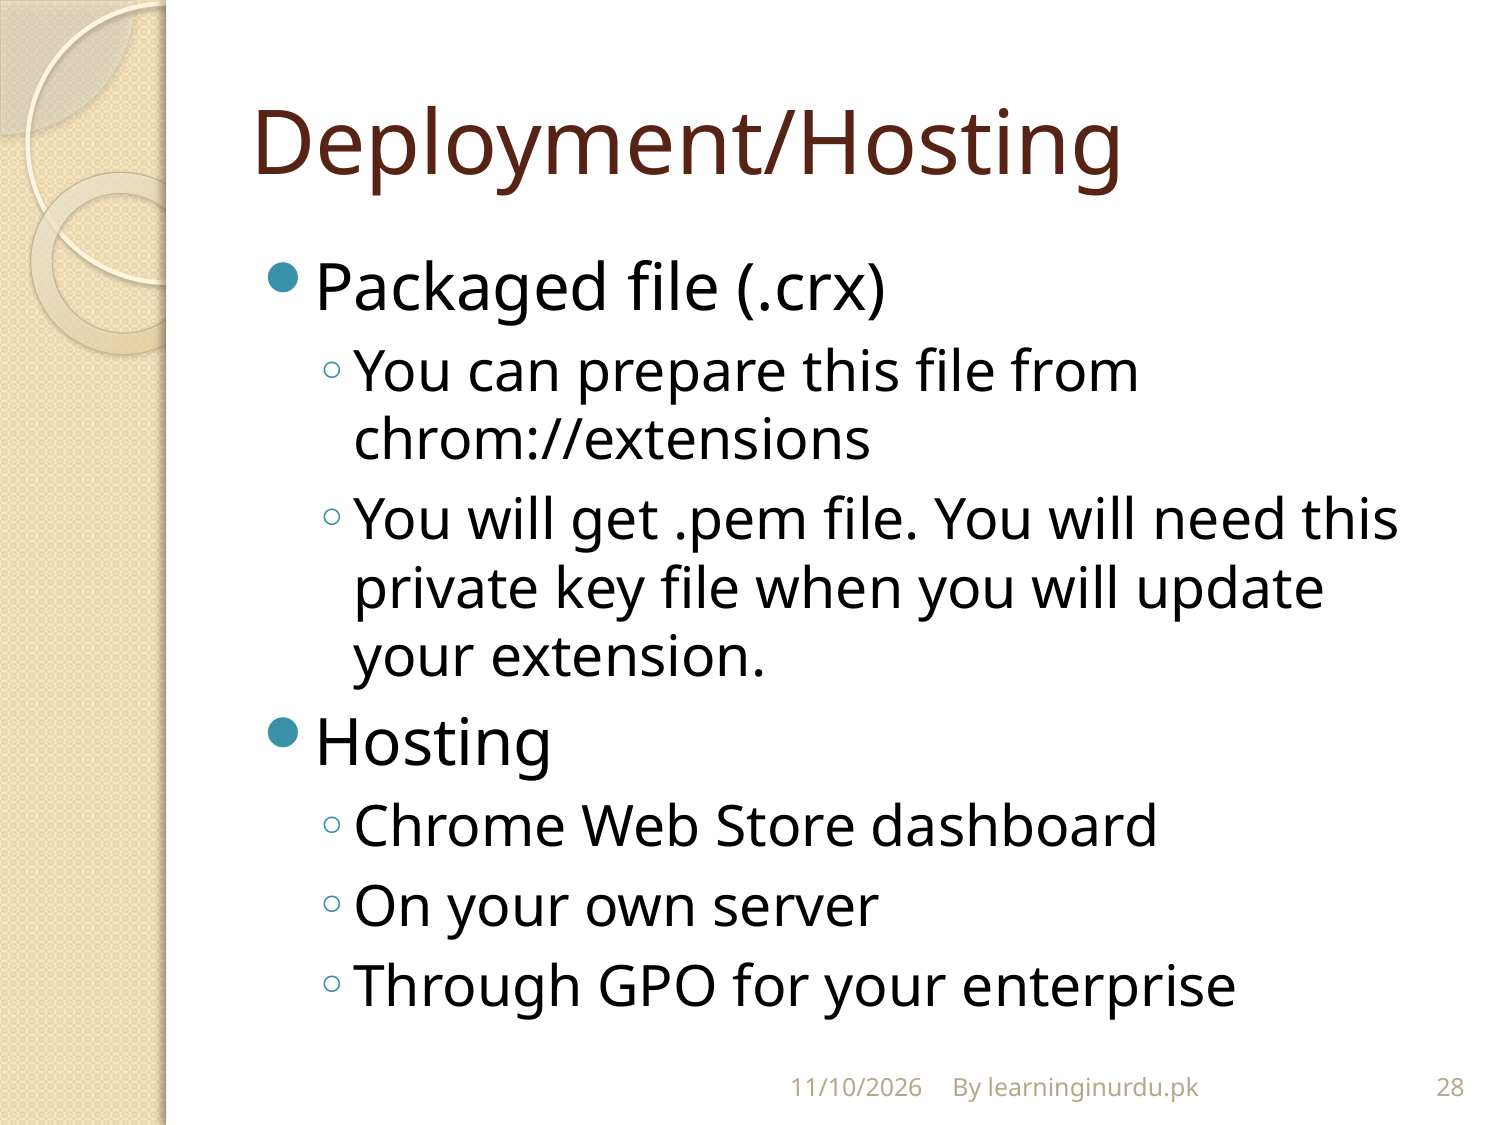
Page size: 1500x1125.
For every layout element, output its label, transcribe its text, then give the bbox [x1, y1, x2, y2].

slide_number 28 [1413, 1034, 1488, 1113]
footer By learninginurdu.pk [937, 1034, 1413, 1113]
list Packaged file (.crx) You can prepare this file from chrom://extensions You will get .pem file. You will need this private key file when you will update your extension. Hosting Chrome Web Store dashboard On your own server Through GPO for your enterprise [235, 237, 1466, 1025]
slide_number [587, 1034, 937, 1113]
title Deployment/Hosting [235, 45, 1466, 233]
